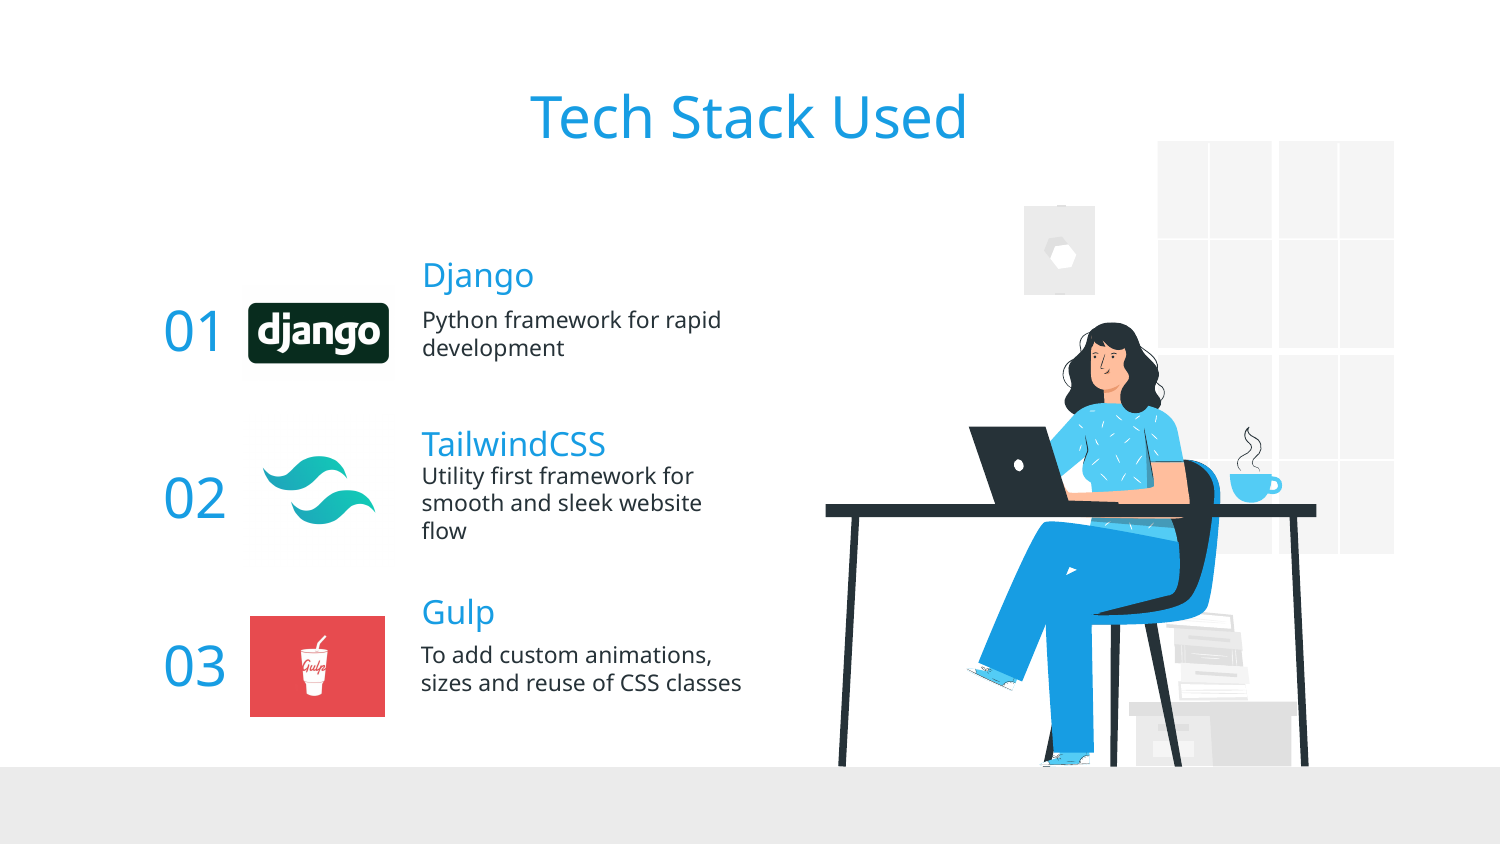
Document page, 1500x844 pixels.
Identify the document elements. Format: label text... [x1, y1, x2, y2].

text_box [825, 322, 1317, 767]
picture [242, 285, 395, 382]
subtitle To add custom animations, sizes and reuse of CSS classes [405, 614, 779, 723]
subtitle Python framework for rapid development [407, 296, 751, 371]
picture [242, 414, 395, 567]
subtitle TailwindCSS [406, 420, 750, 465]
title 03 [118, 615, 243, 699]
subtitle Gulp [406, 588, 750, 614]
title 02 [118, 447, 237, 531]
title 01 [118, 279, 243, 355]
picture [250, 616, 386, 718]
subtitle Utility first framework for smooth and sleek website flow [406, 465, 750, 540]
title Tech Stack Used [118, 88, 1382, 142]
subtitle Django [407, 251, 751, 296]
